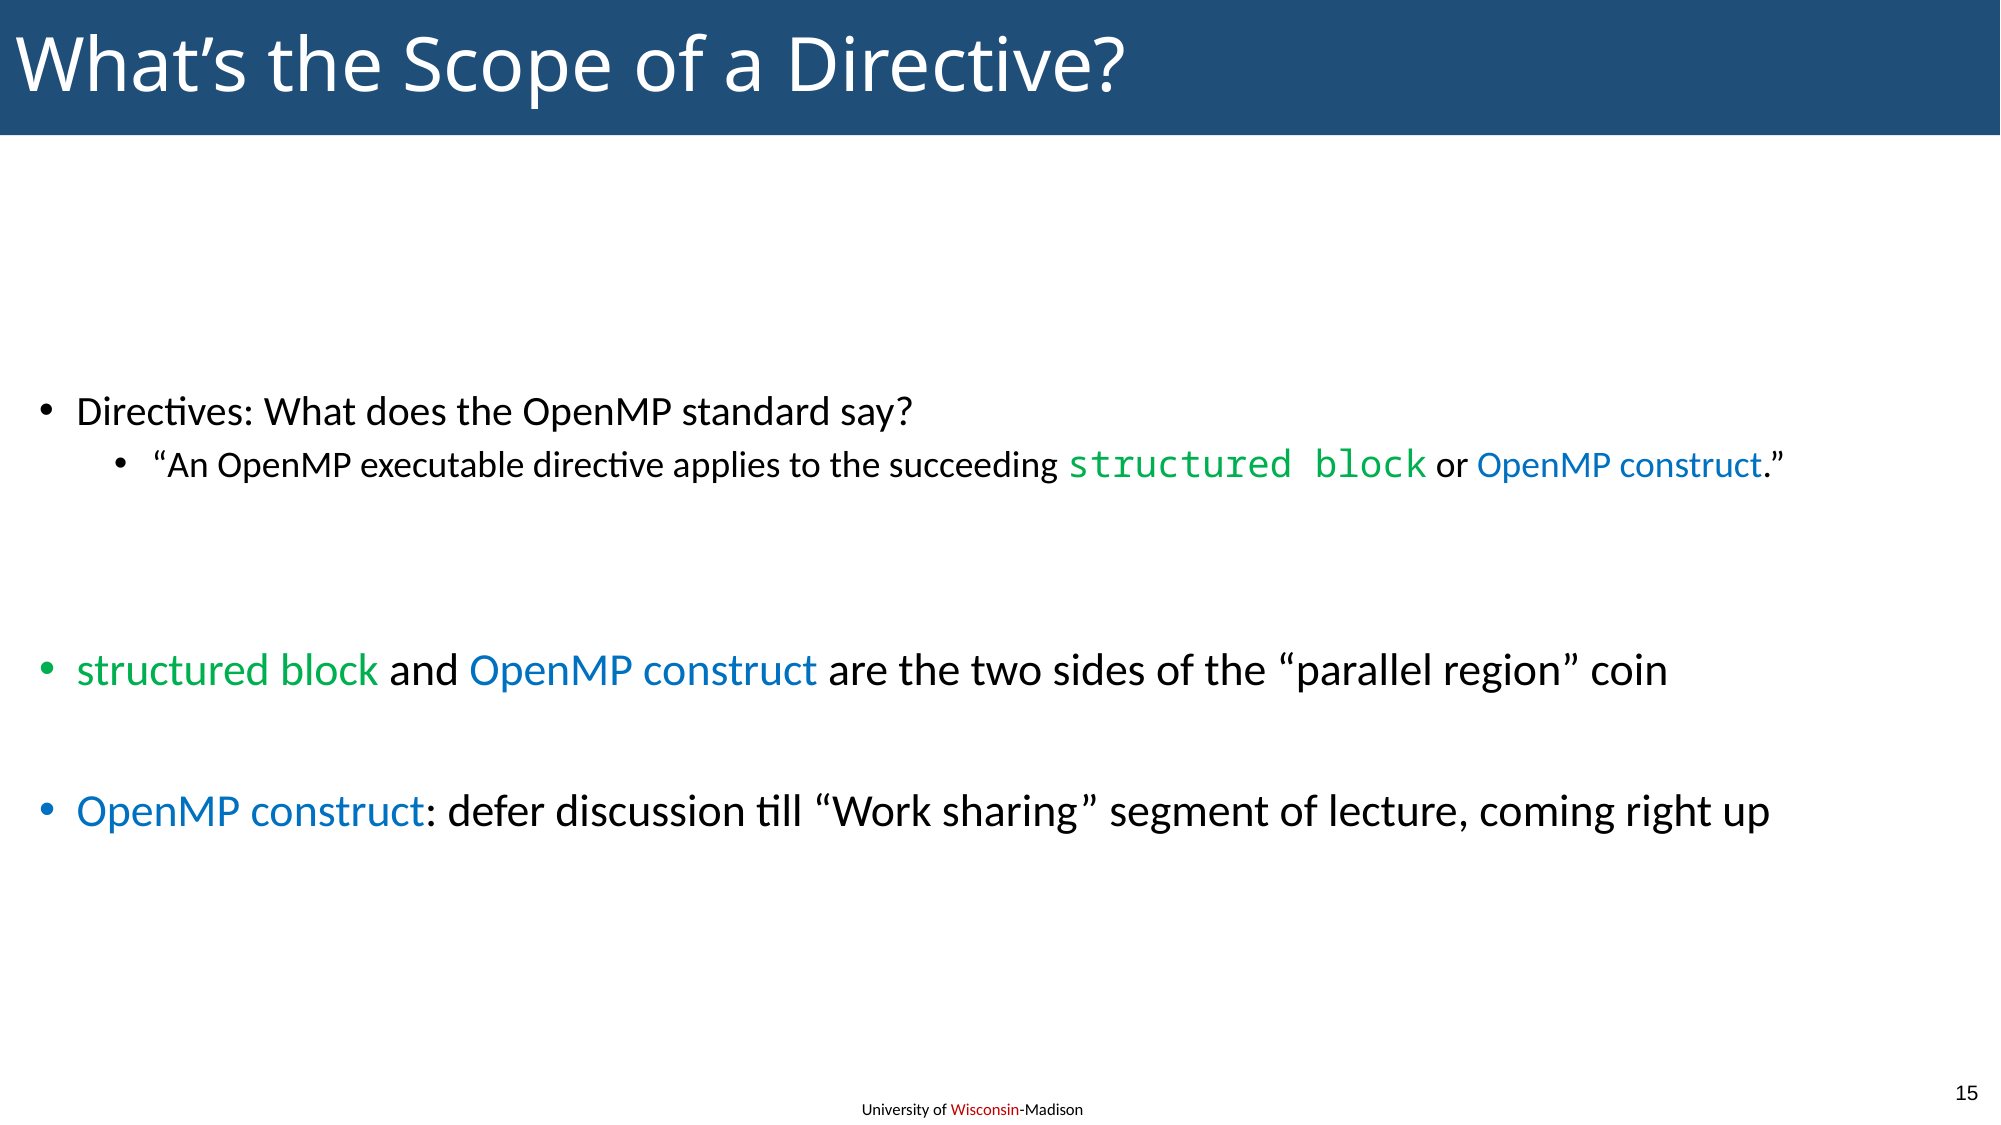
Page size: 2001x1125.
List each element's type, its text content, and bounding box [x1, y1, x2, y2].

title What’s the Scope of a Directive? [0, 0, 2000, 136]
list Directives: What does the OpenMP standard say? “An OpenMP executable directive applies to the succeeding structured block or OpenMP construct.” structured block and OpenMP construct are the two sides of the “parallel region” coin OpenMP construct: defer discussion till “Work sharing” segment of lecture, coming right up [24, 245, 1987, 1055]
slide_number 15 [1879, 1069, 1994, 1114]
